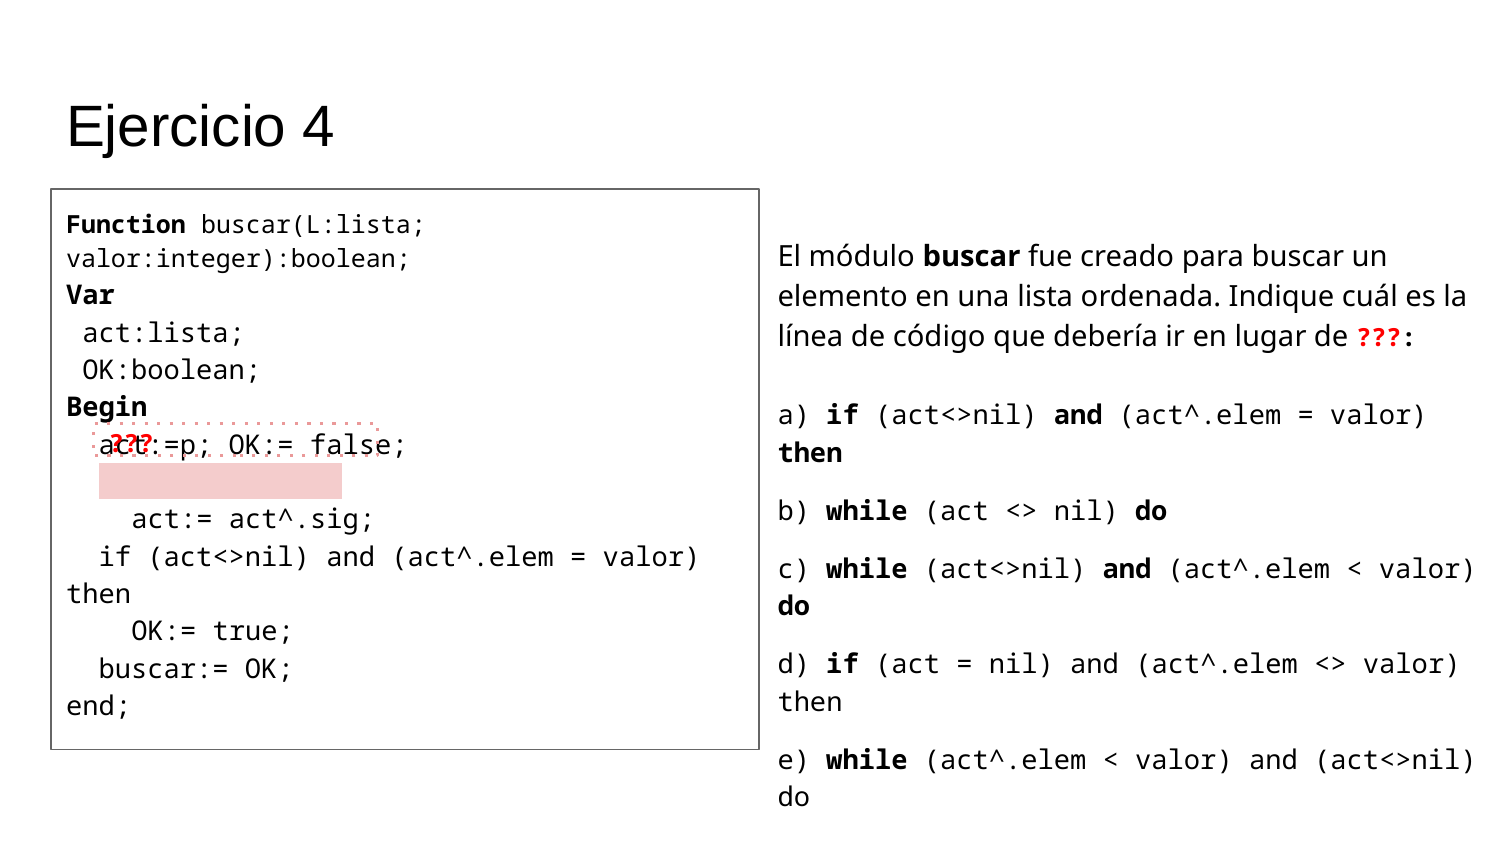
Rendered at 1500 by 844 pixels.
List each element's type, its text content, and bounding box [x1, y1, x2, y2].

list Function buscar(L:lista; valor:integer):boolean; Var act:lista; OK:boolean; Begin act:=p; OK:= false; act:= act^.sig; if (act<>nil) and (act^.elem = valor) then OK:= true; buscar:= OK; end; [51, 189, 760, 750]
text_box ??? [93, 423, 378, 456]
text_box El módulo buscar fue creado para buscar un elemento en una lista ordenada. Indique cuál es la línea de código que debería ir en lugar de ???: a) if (act<>nil) and (act^.elem = valor) then b) while (act <> nil) do c) while (act<>nil) and (act^.elem < valor) do d) if (act = nil) and (act^.elem <> valor) then e) while (act^.elem < valor) and (act<>nil) do [762, 217, 1493, 710]
title Ejercicio 4 [51, 72, 1449, 167]
